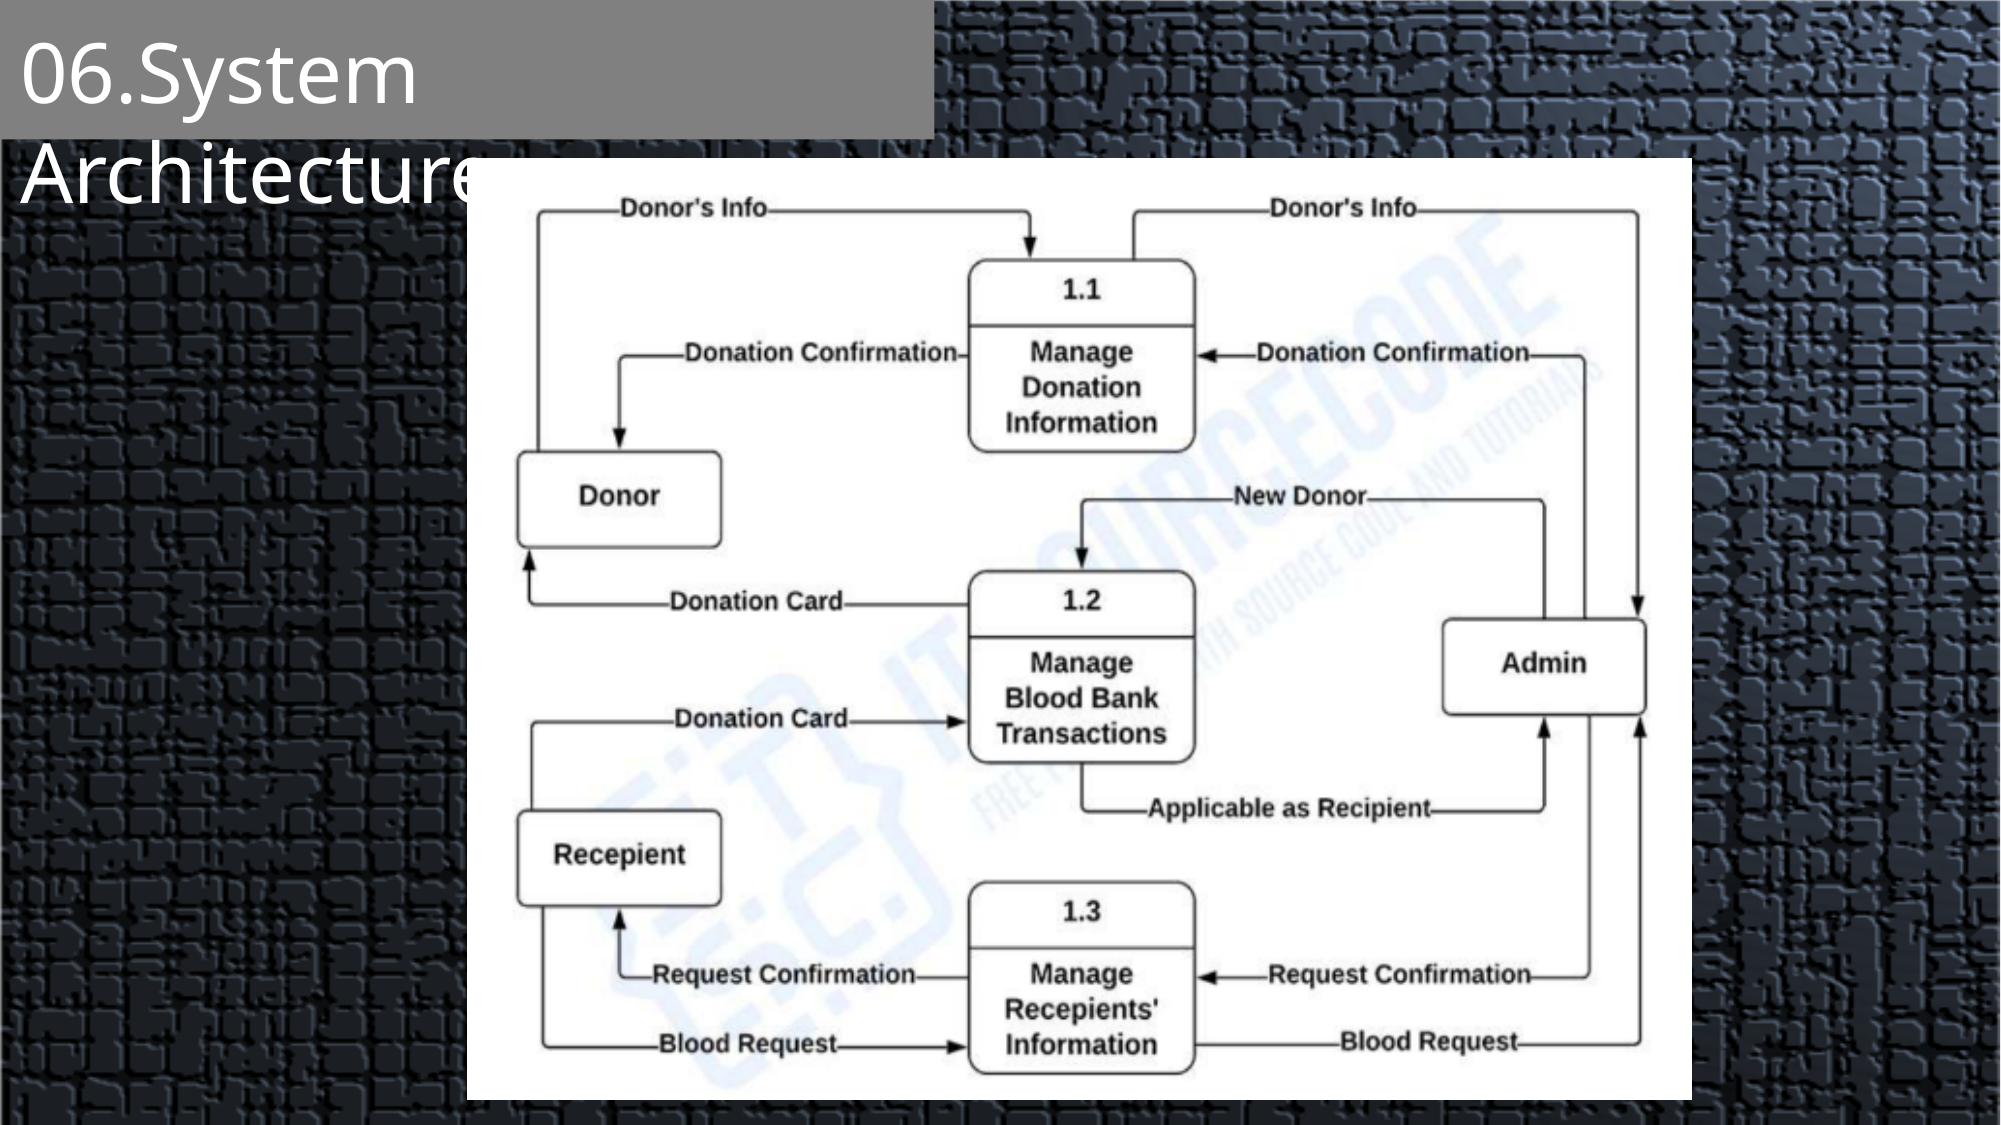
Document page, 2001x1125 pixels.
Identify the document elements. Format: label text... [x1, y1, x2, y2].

title 06.System Architecture [0, 0, 935, 140]
picture [0, 0, 2001, 1125]
